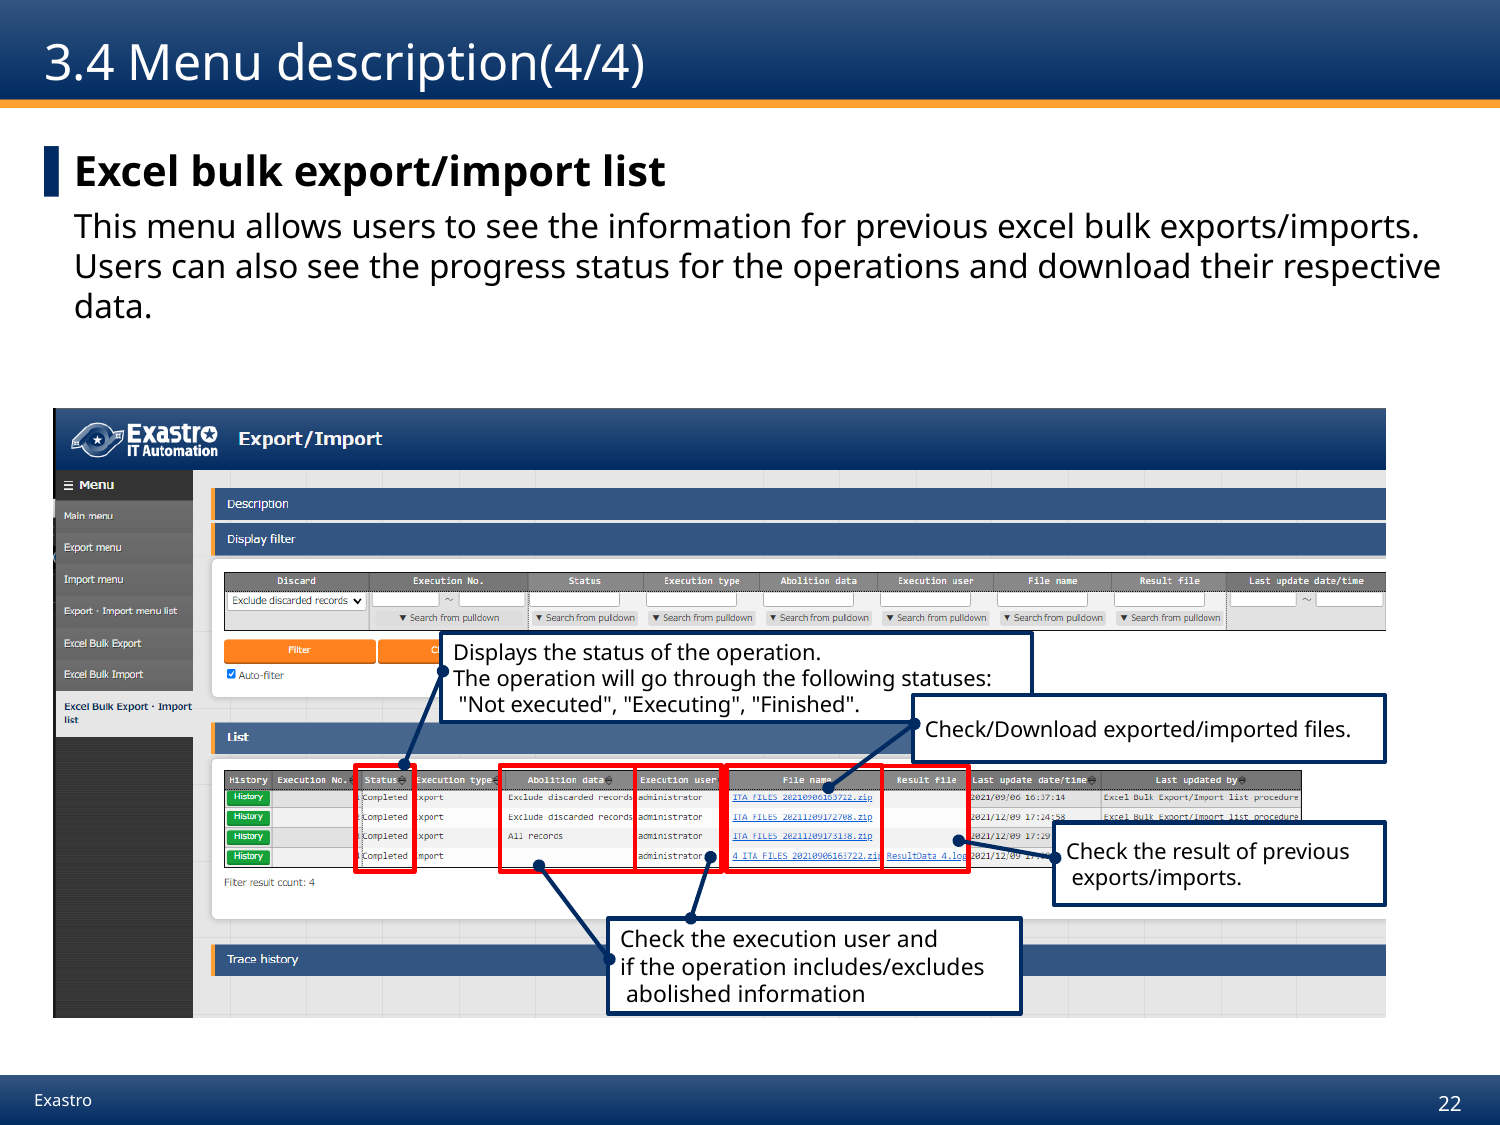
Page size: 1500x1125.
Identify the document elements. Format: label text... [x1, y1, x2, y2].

picture [0, 0, 1500, 1125]
title 3.4 Menu description(4/4) [29, 18, 1471, 96]
list Excel bulk export/import list This menu allows users to see the information for previous excel bulk exports/imports. Users can also see the progress status for the operations and download their respective data. [29, 137, 1471, 1059]
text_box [690, 856, 711, 919]
